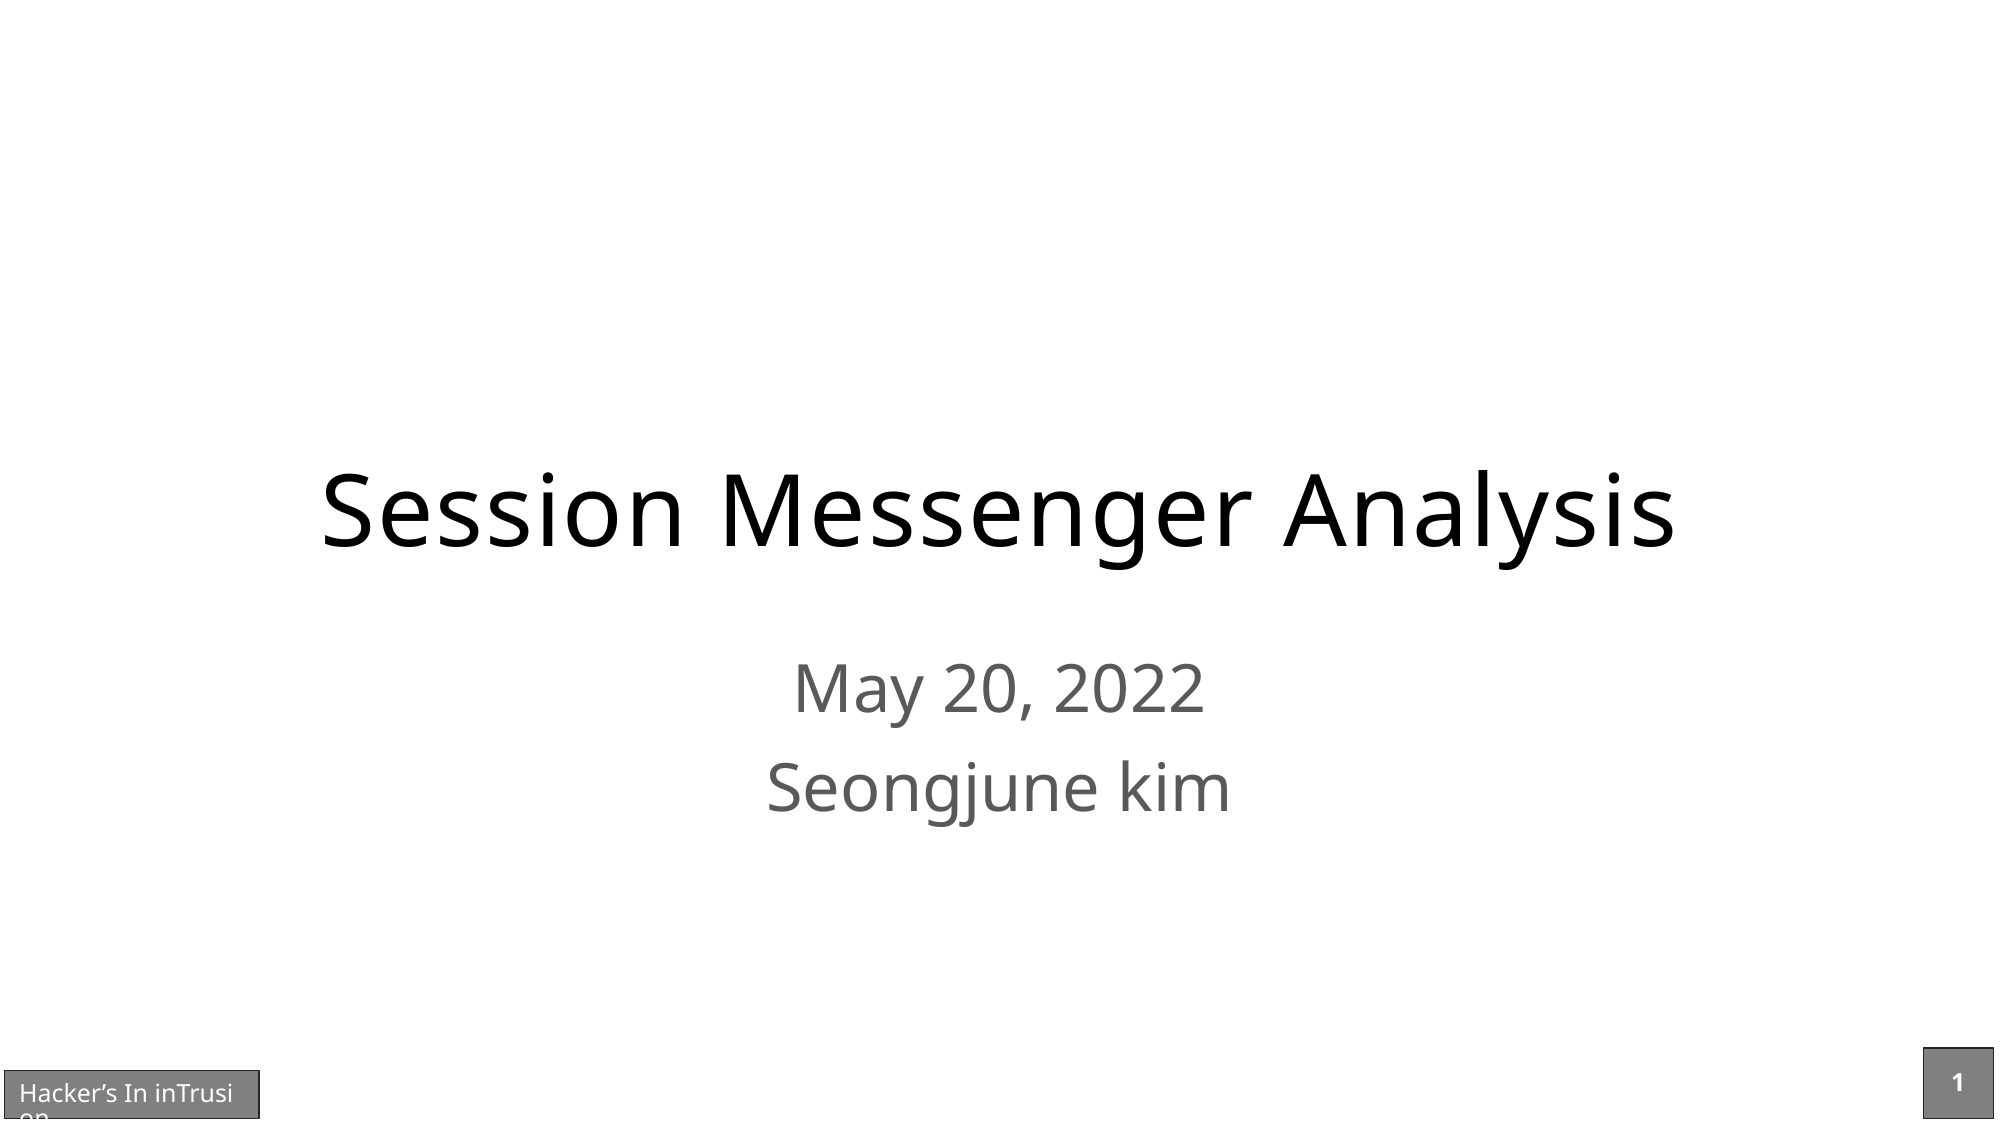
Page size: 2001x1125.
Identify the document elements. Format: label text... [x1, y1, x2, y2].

footer Hacker’s In inTrusion [4, 1070, 260, 1119]
subtitle May 20, 2022 Seongjune kim [249, 638, 1750, 910]
slide_number 1 [1923, 1047, 1994, 1119]
title Session Messenger Analysis [249, 184, 1750, 576]
